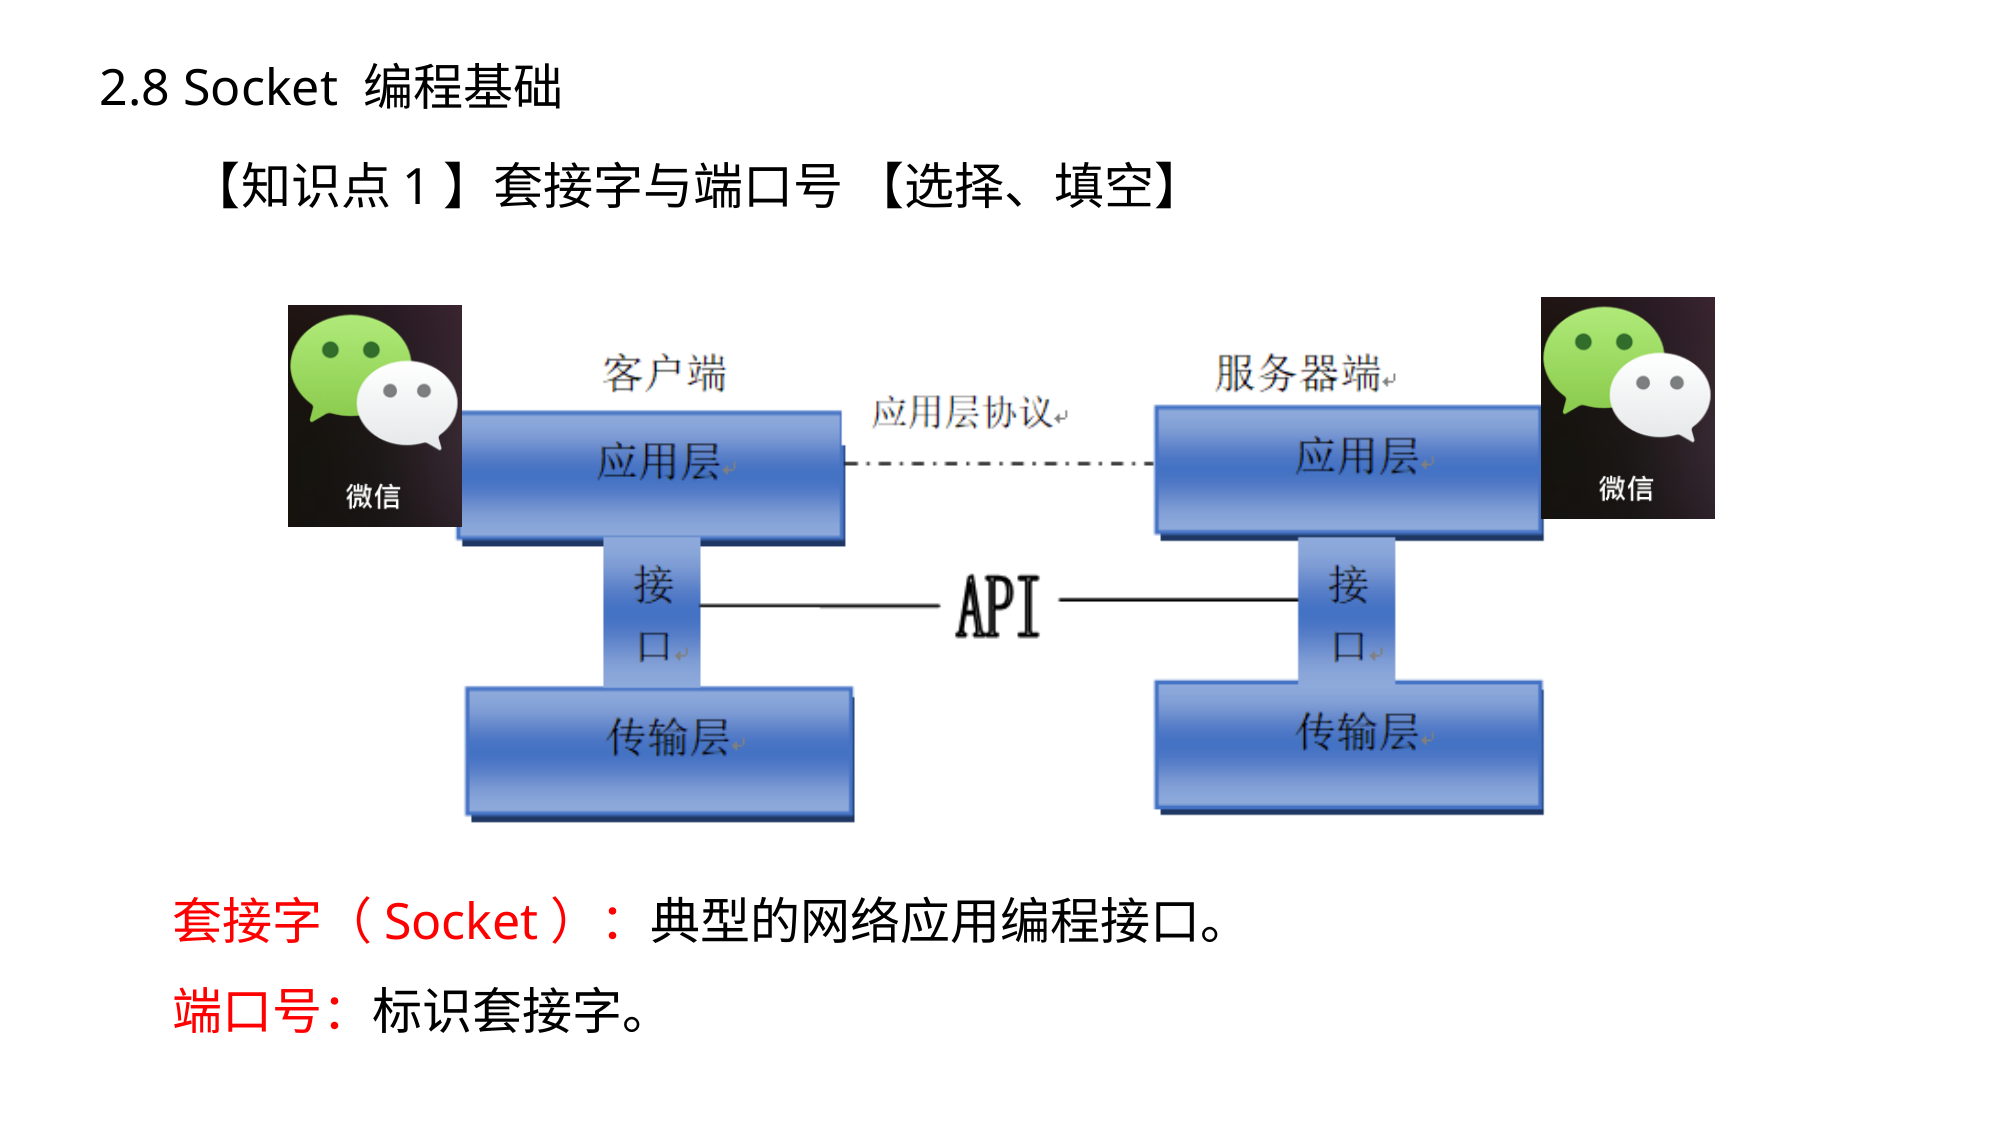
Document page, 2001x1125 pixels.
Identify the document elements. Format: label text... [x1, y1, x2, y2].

text_box 套接字（Socket）：典型的网络应用编程接口。 端口号：标识套接字。 [157, 852, 1890, 1048]
text_box 【知识点1】套接字与端口号 【选择、填空】 [176, 147, 1303, 223]
picture [288, 297, 1715, 830]
text_box 2.8 Socket 编程基础 [85, 48, 697, 123]
